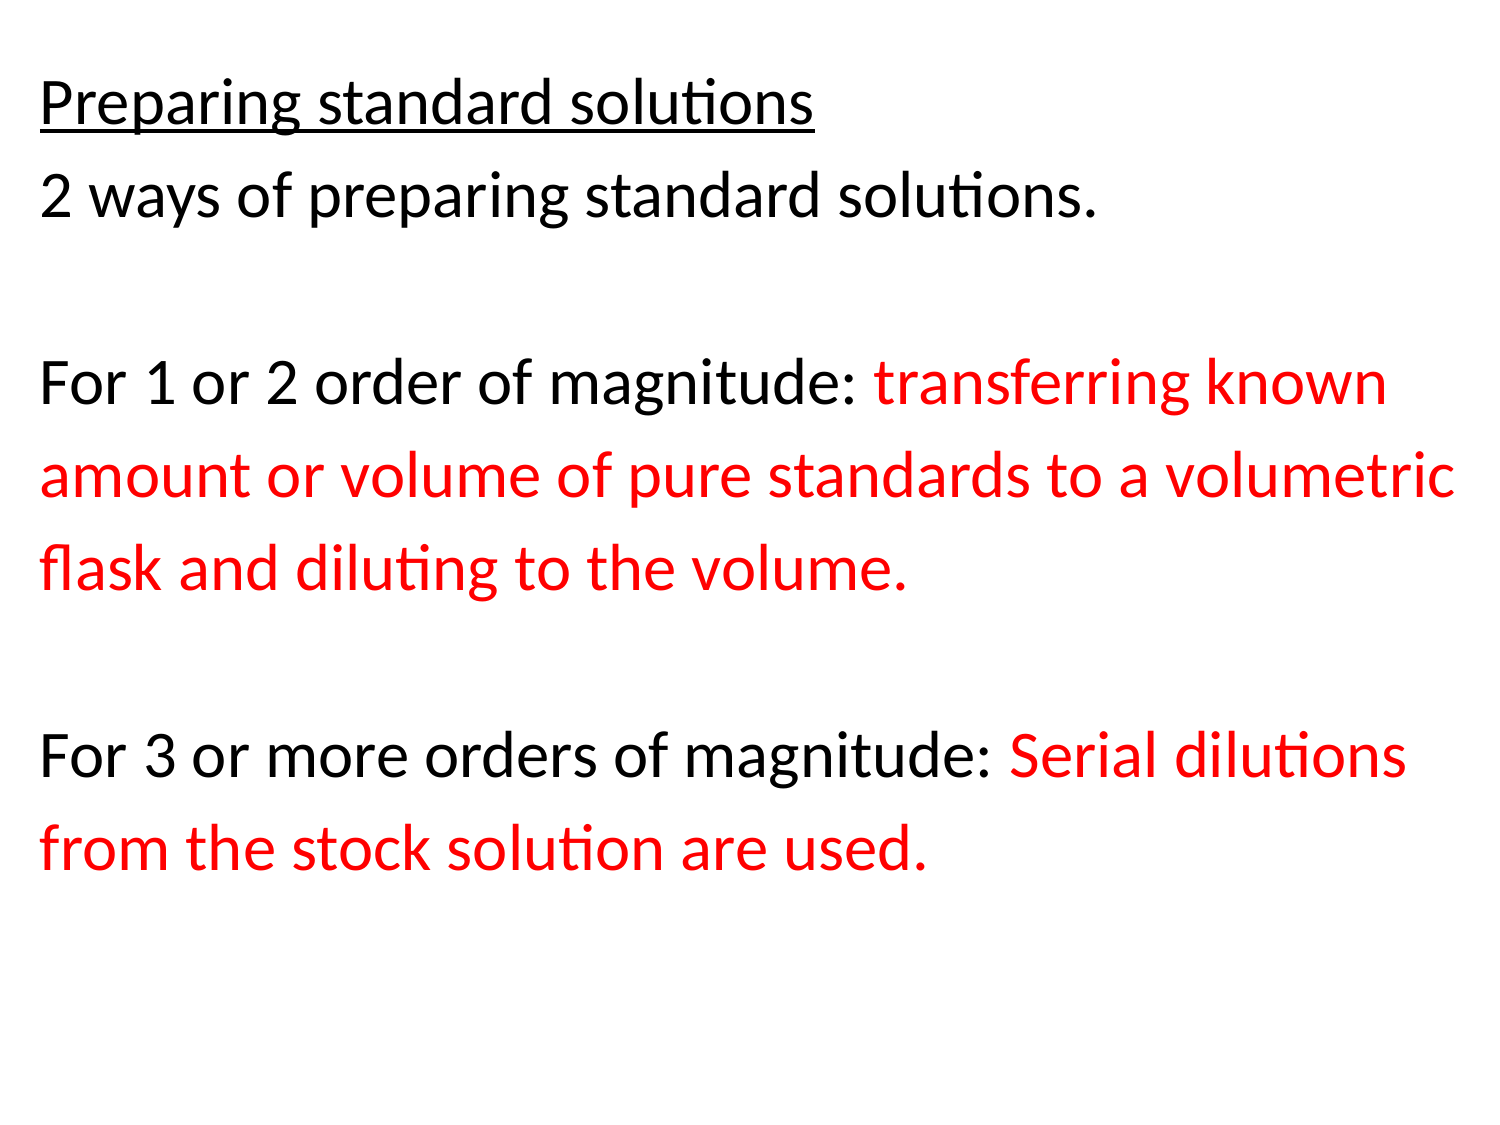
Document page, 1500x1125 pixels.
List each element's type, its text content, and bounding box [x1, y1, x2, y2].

list Preparing standard solutions 2 ways of preparing standard solutions. For 1 or 2 order of magnitude: transferring known amount or volume of pure standards to a volumetric flask and diluting to the volume. For 3 or more orders of magnitude: Serial dilutions from the stock solution are used. [24, 50, 1475, 1075]
